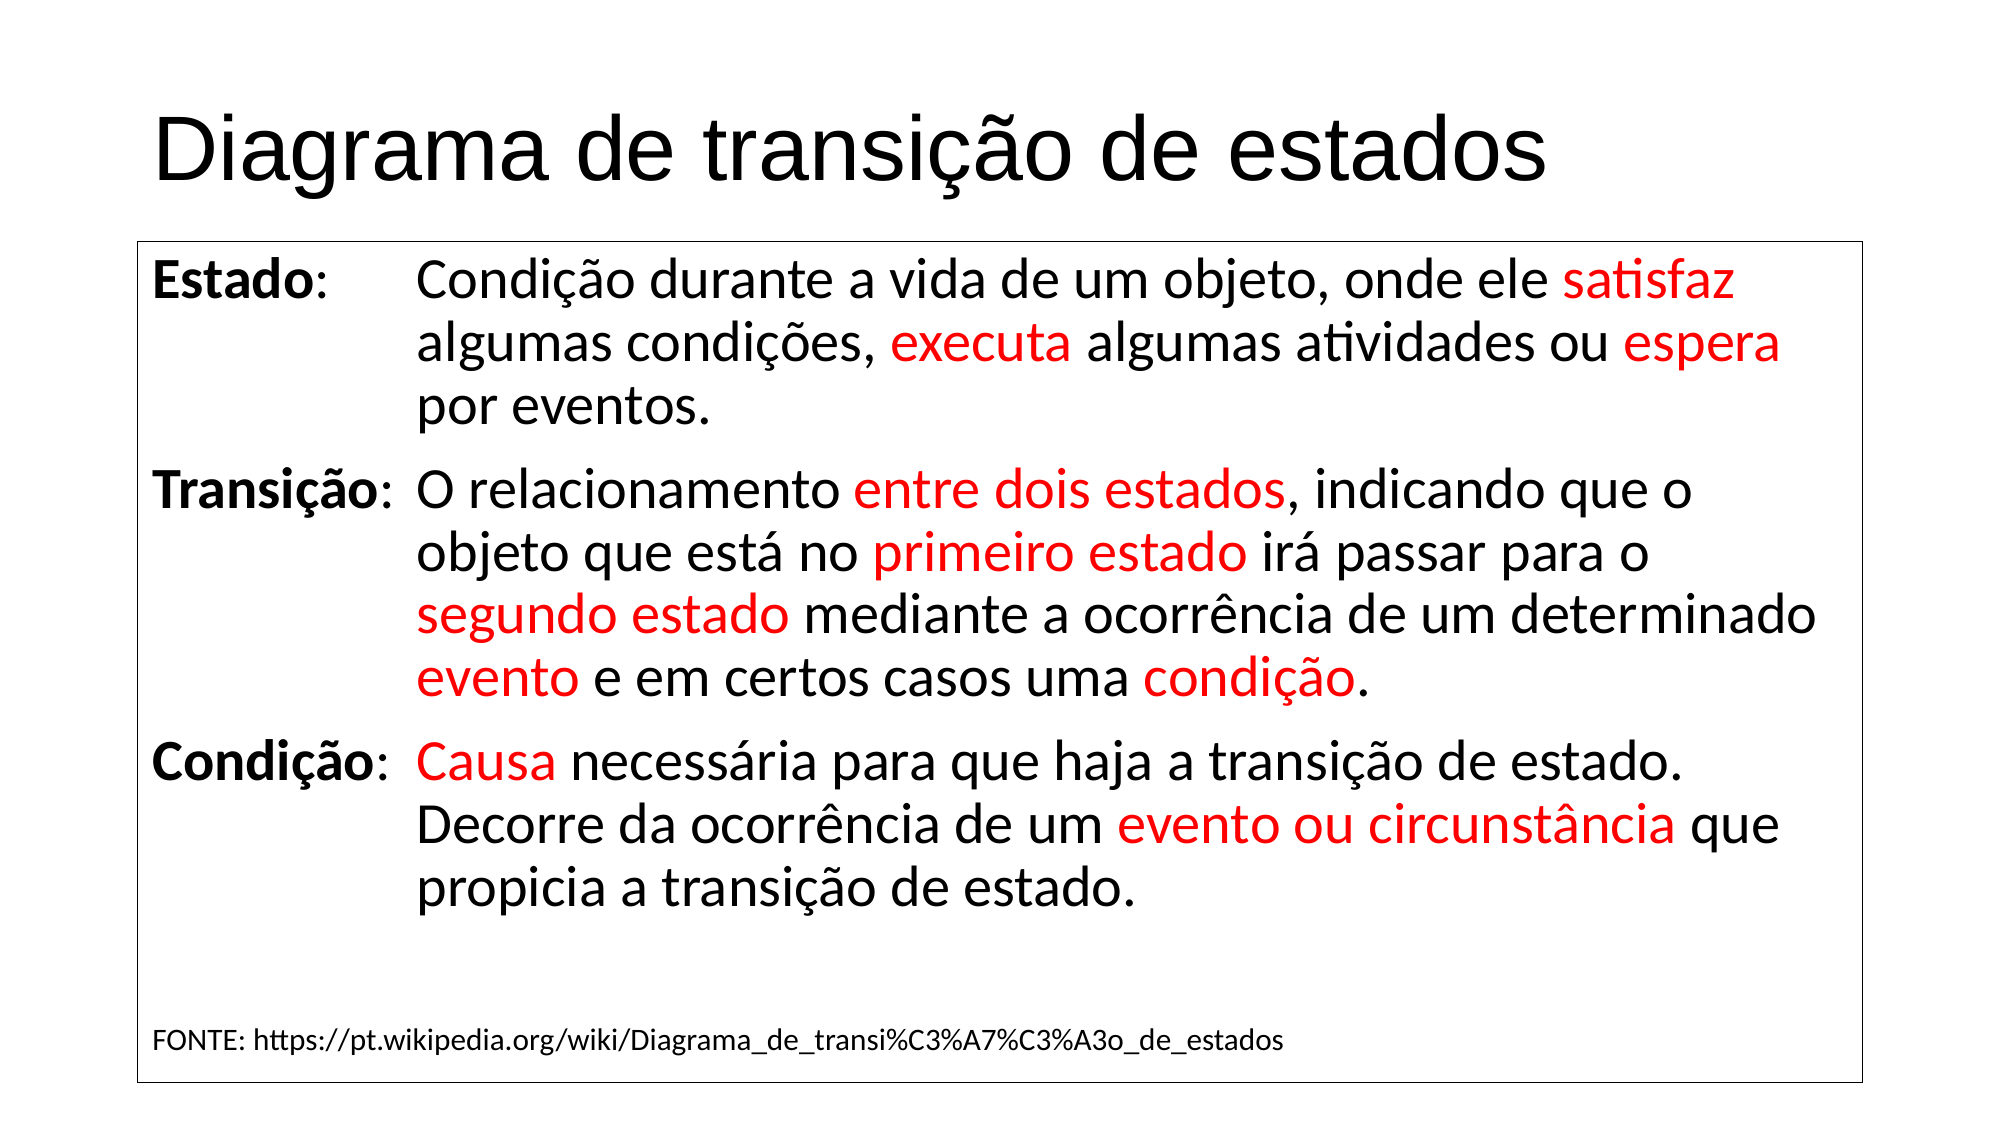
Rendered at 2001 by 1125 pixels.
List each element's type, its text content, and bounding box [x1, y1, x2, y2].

title Diagrama de transição de estados [137, 59, 1863, 241]
list Estado: Condição durante a vida de um objeto, onde ele satisfaz algumas condições, executa algumas atividades ou espera por eventos. Transição: O relacionamento entre dois estados, indicando que o objeto que está no primeiro estado irá passar para o segundo estado mediante a ocorrência de um determinado evento e em certos casos uma condição. Condição: Causa necessária para que haja a transição de estado. Decorre da ocorrência de um evento ou circunstância que propicia a transição de estado. FONTE: https://pt.wikipedia.org/wiki/Diagrama_de_transi%C3%A7%C3%A3o_de_estados [137, 241, 1863, 1083]
